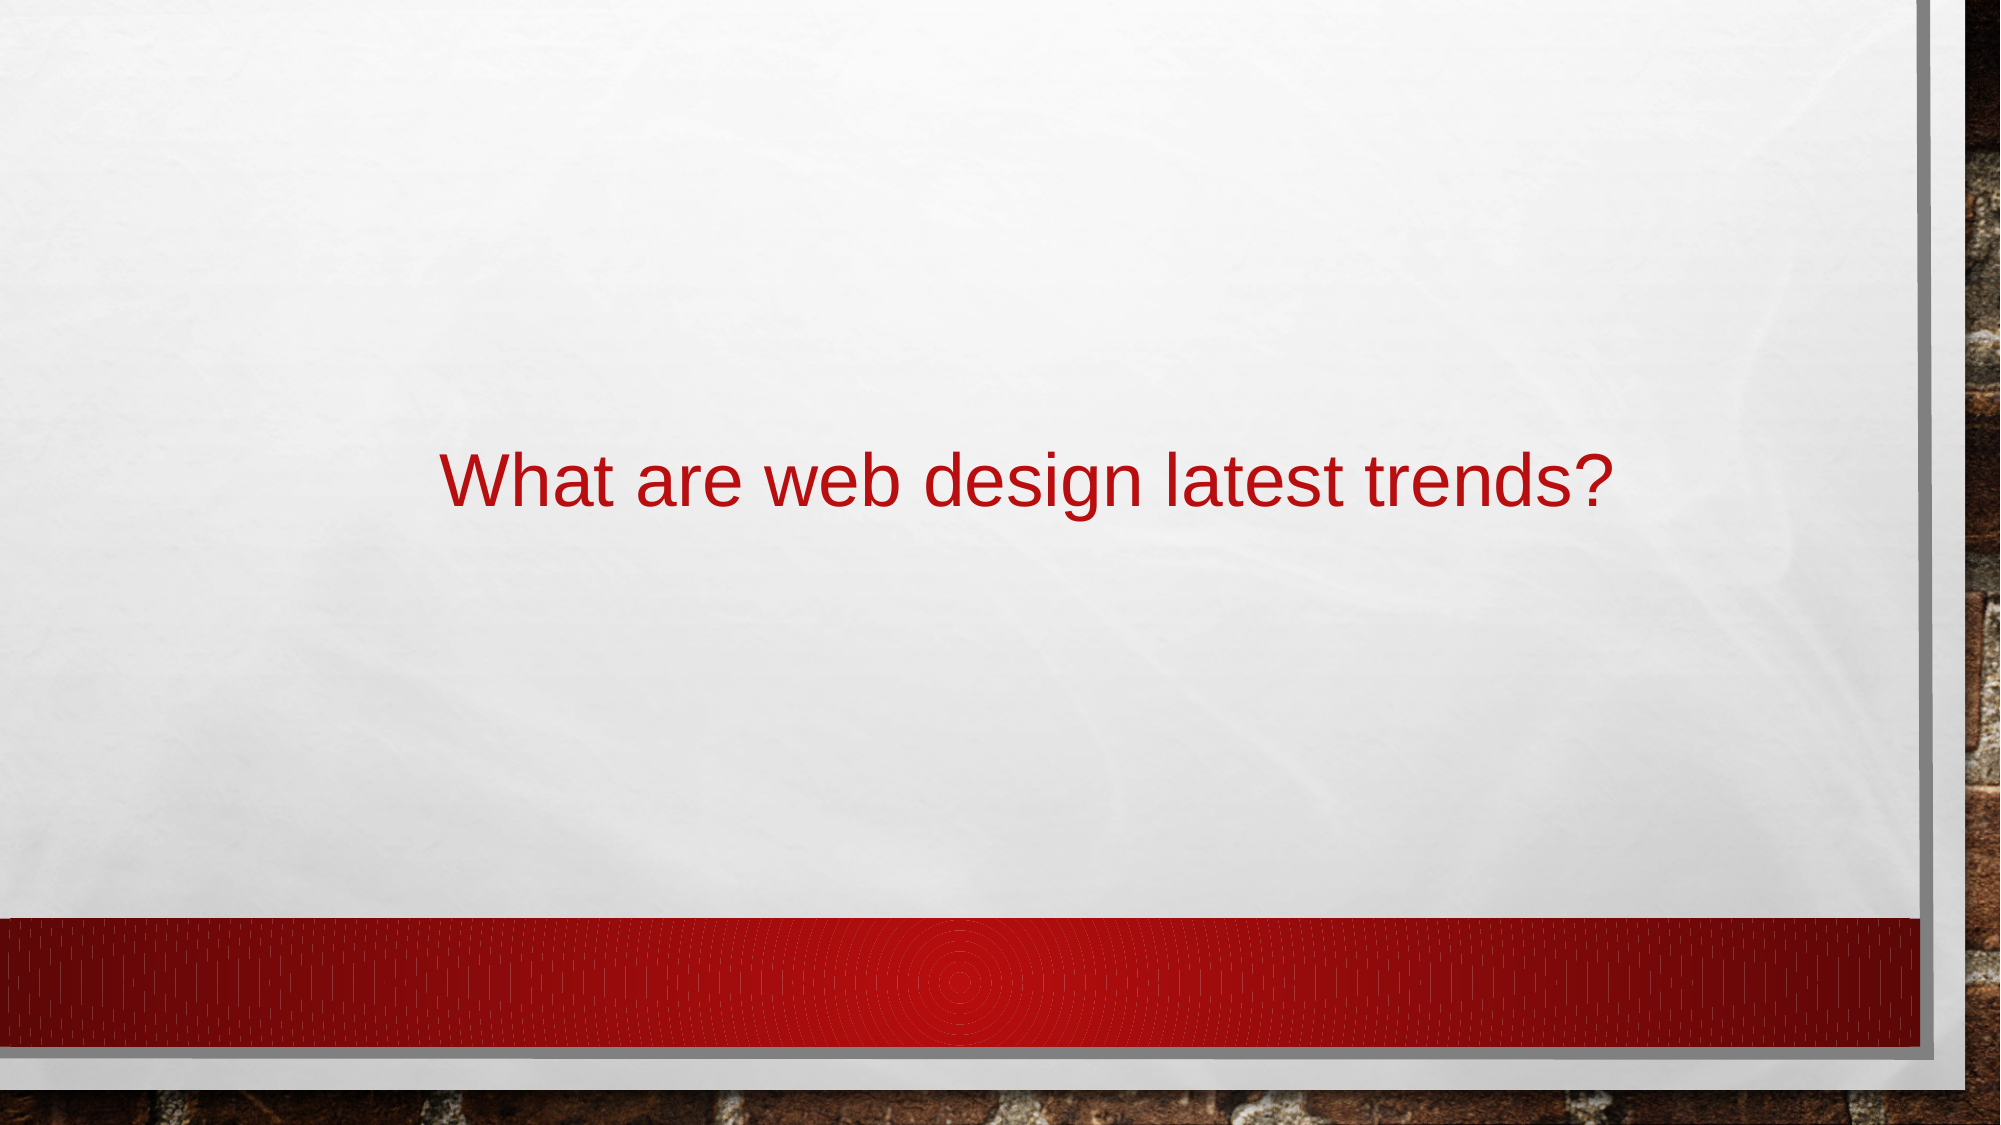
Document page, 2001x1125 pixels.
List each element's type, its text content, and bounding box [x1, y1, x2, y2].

picture [0, 0, 2000, 1125]
title What are web design latest trends? [174, 387, 1881, 577]
